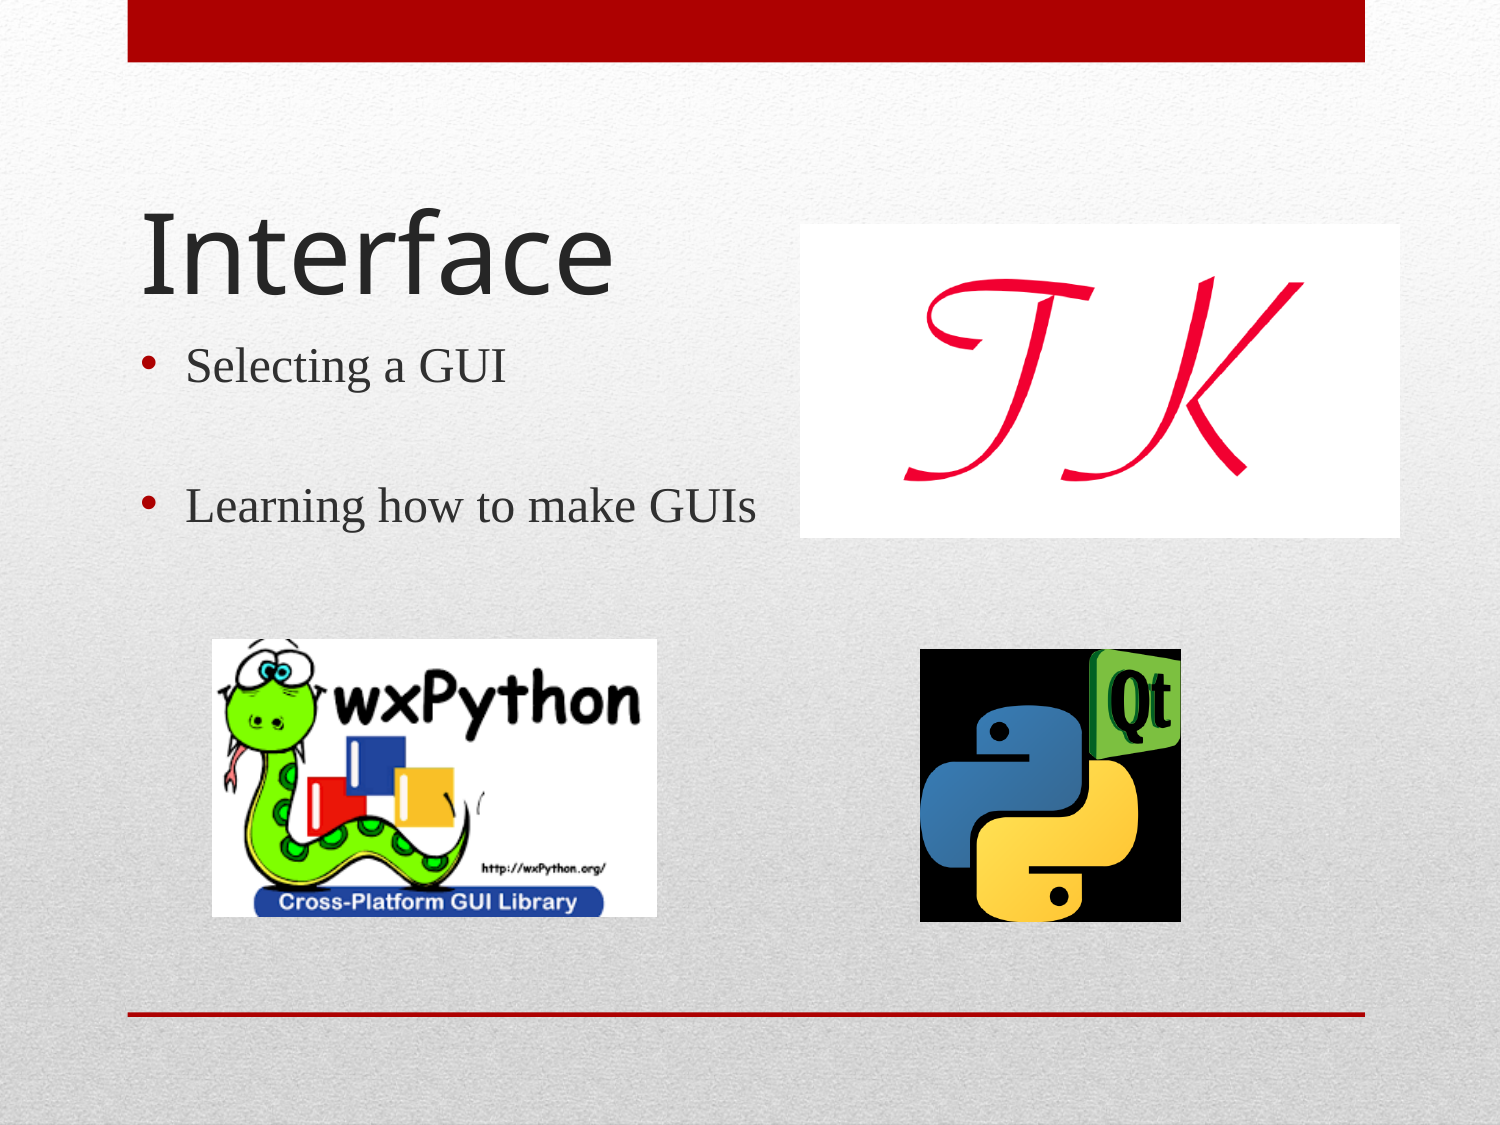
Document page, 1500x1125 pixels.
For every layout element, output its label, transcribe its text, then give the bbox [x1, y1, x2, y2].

picture [919, 649, 1182, 922]
picture [799, 224, 1401, 539]
title Interface [125, 62, 1238, 324]
list Selecting a GUI Learning how to make GUIs [125, 324, 1363, 963]
picture [211, 639, 657, 918]
